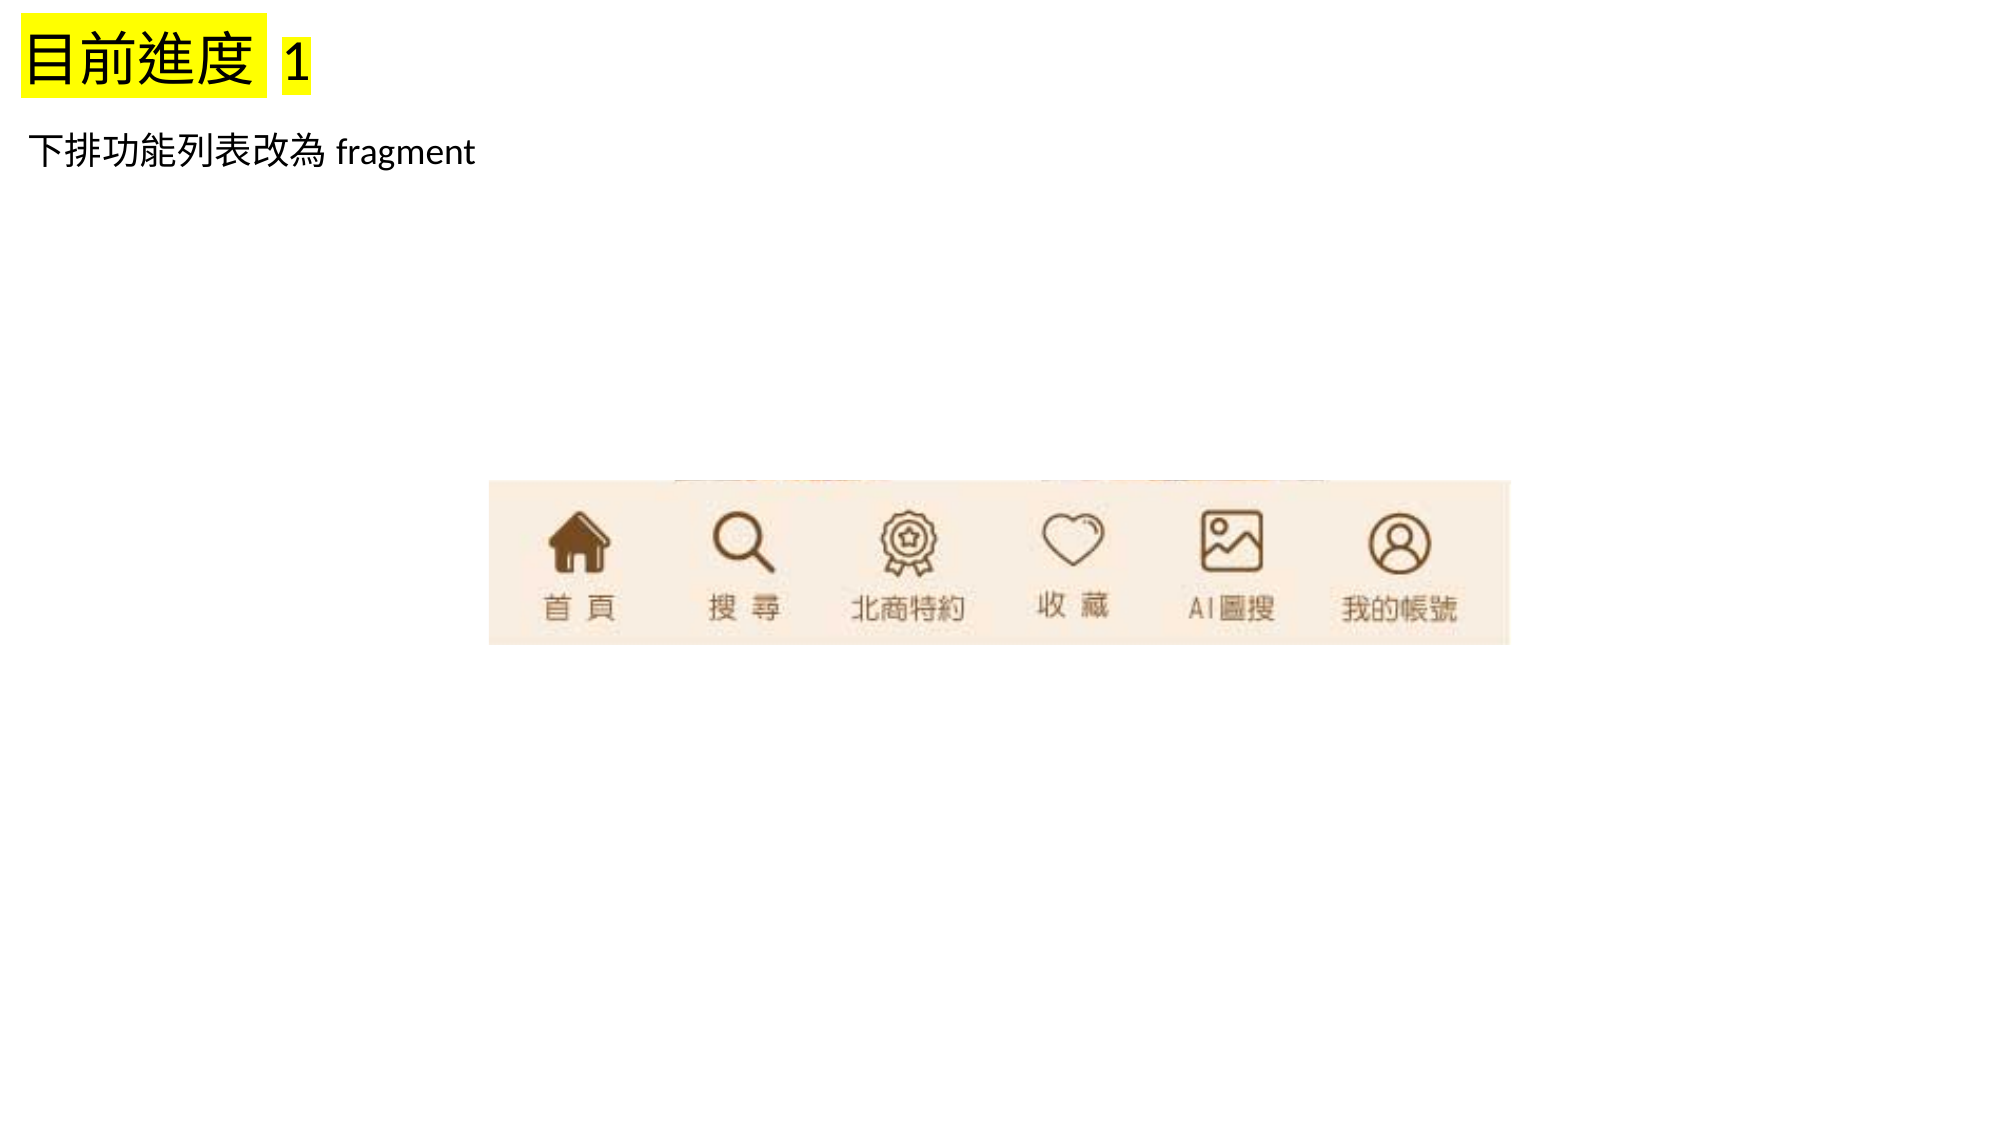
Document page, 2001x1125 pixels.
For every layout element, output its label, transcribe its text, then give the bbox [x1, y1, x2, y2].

text_box 目前進度 1 [6, 15, 326, 100]
text_box 下排功能列表改為fragment [12, 119, 491, 180]
picture [488, 480, 1512, 645]
